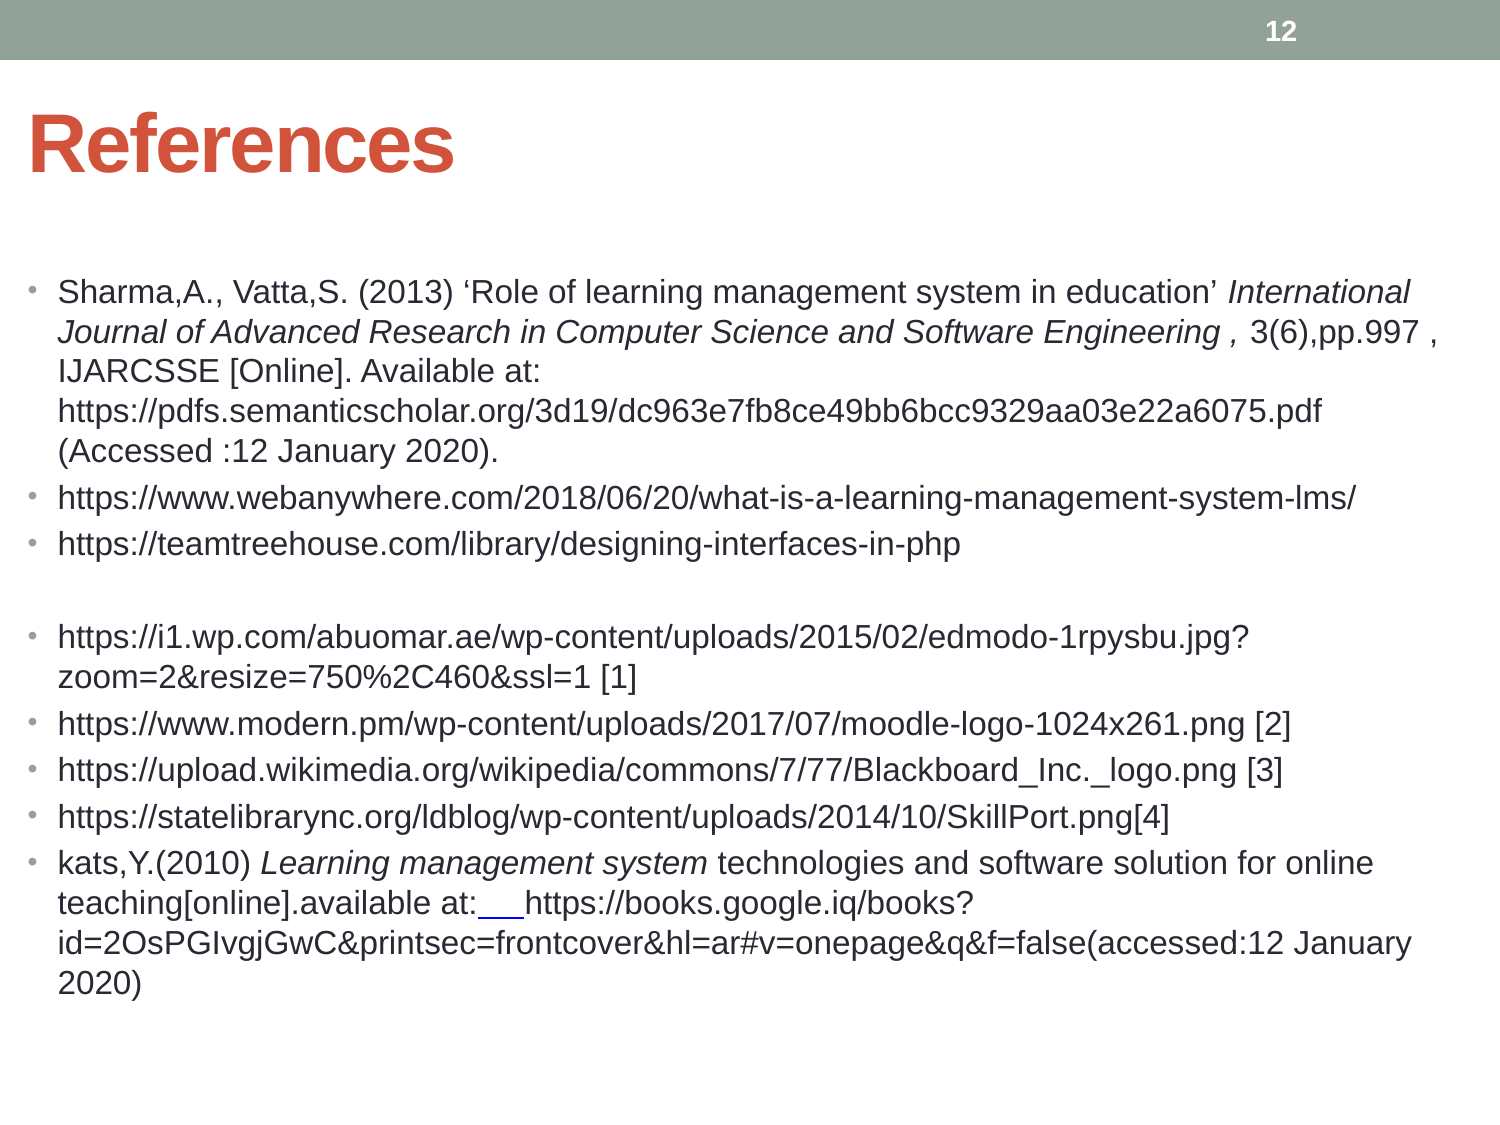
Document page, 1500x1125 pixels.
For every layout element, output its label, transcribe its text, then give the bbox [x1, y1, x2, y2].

title References [12, 45, 813, 233]
list Sharma,A., Vatta,S. (2013) ‘Role of learning management system in education’ International Journal of Advanced Research in Computer Science and Software Engineering , 3(6),pp.997 , IJARCSSE [Online]. Available at: https://pdfs.semanticscholar.org/3d19/dc963e7fb8ce49bb6bcc9329aa03e22a6075.pdf (Accessed :12 January 2020). https://www.webanywhere.com/2018/06/20/what-is-a-learning-management-system-lms/ https://teamtreehouse.com/library/designing-interfaces-in-php https://i1.wp.com/abuomar.ae/wp-content/uploads/2015/02/edmodo-1rpysbu.jpg?zoom=2&resize=750%2C460&ssl=1 [1] https://www.modern.pm/wp-content/uploads/2017/07/moodle-logo-1024x261.png [2] https://upload.wikimedia.org/wikipedia/commons/7/77/Blackboard_Inc._logo.png [3] https://statelibrarync.org/ldblog/wp-content/uploads/2014/10/SkillPort.png[4] kats,Y.(2010) Learning management system technologies and software solution for online teaching[online].available at: https://books.google.iq/books?id=2OsPGIvgjGwC&printsec=frontcover&hl=ar#v=onepage&q&f=false(accessed:12 January 2020) [12, 262, 1488, 1075]
slide_number 12 [1250, 3, 1425, 57]
